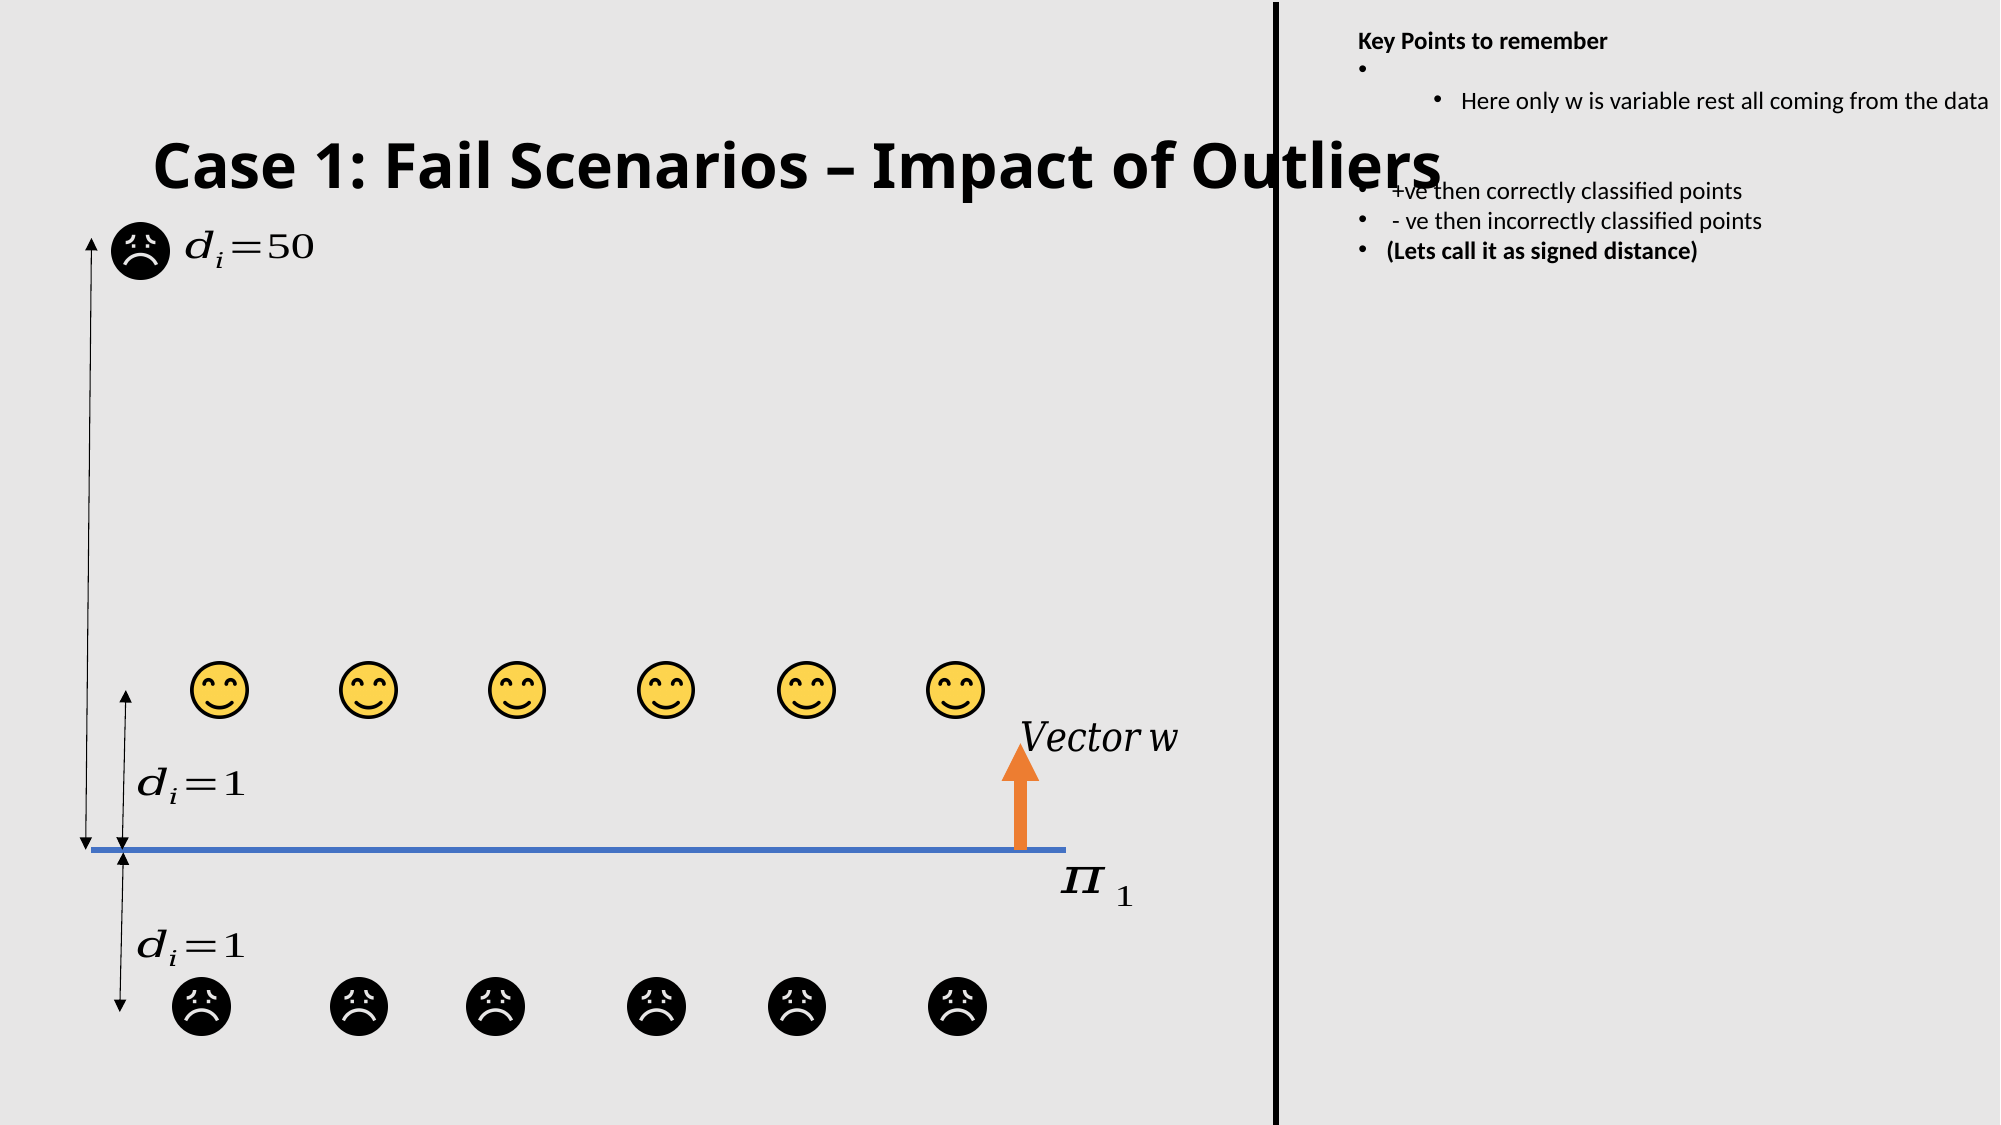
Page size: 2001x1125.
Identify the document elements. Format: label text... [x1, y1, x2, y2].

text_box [85, 238, 92, 850]
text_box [119, 852, 124, 1013]
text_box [111, 222, 987, 849]
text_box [122, 690, 126, 850]
title Case 1: Fail Scenarios – Impact of Outliers [137, 59, 1273, 278]
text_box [111, 850, 987, 1036]
title Case 1: Fail Scenarios – Impact of Outliers [1279, 59, 1863, 278]
